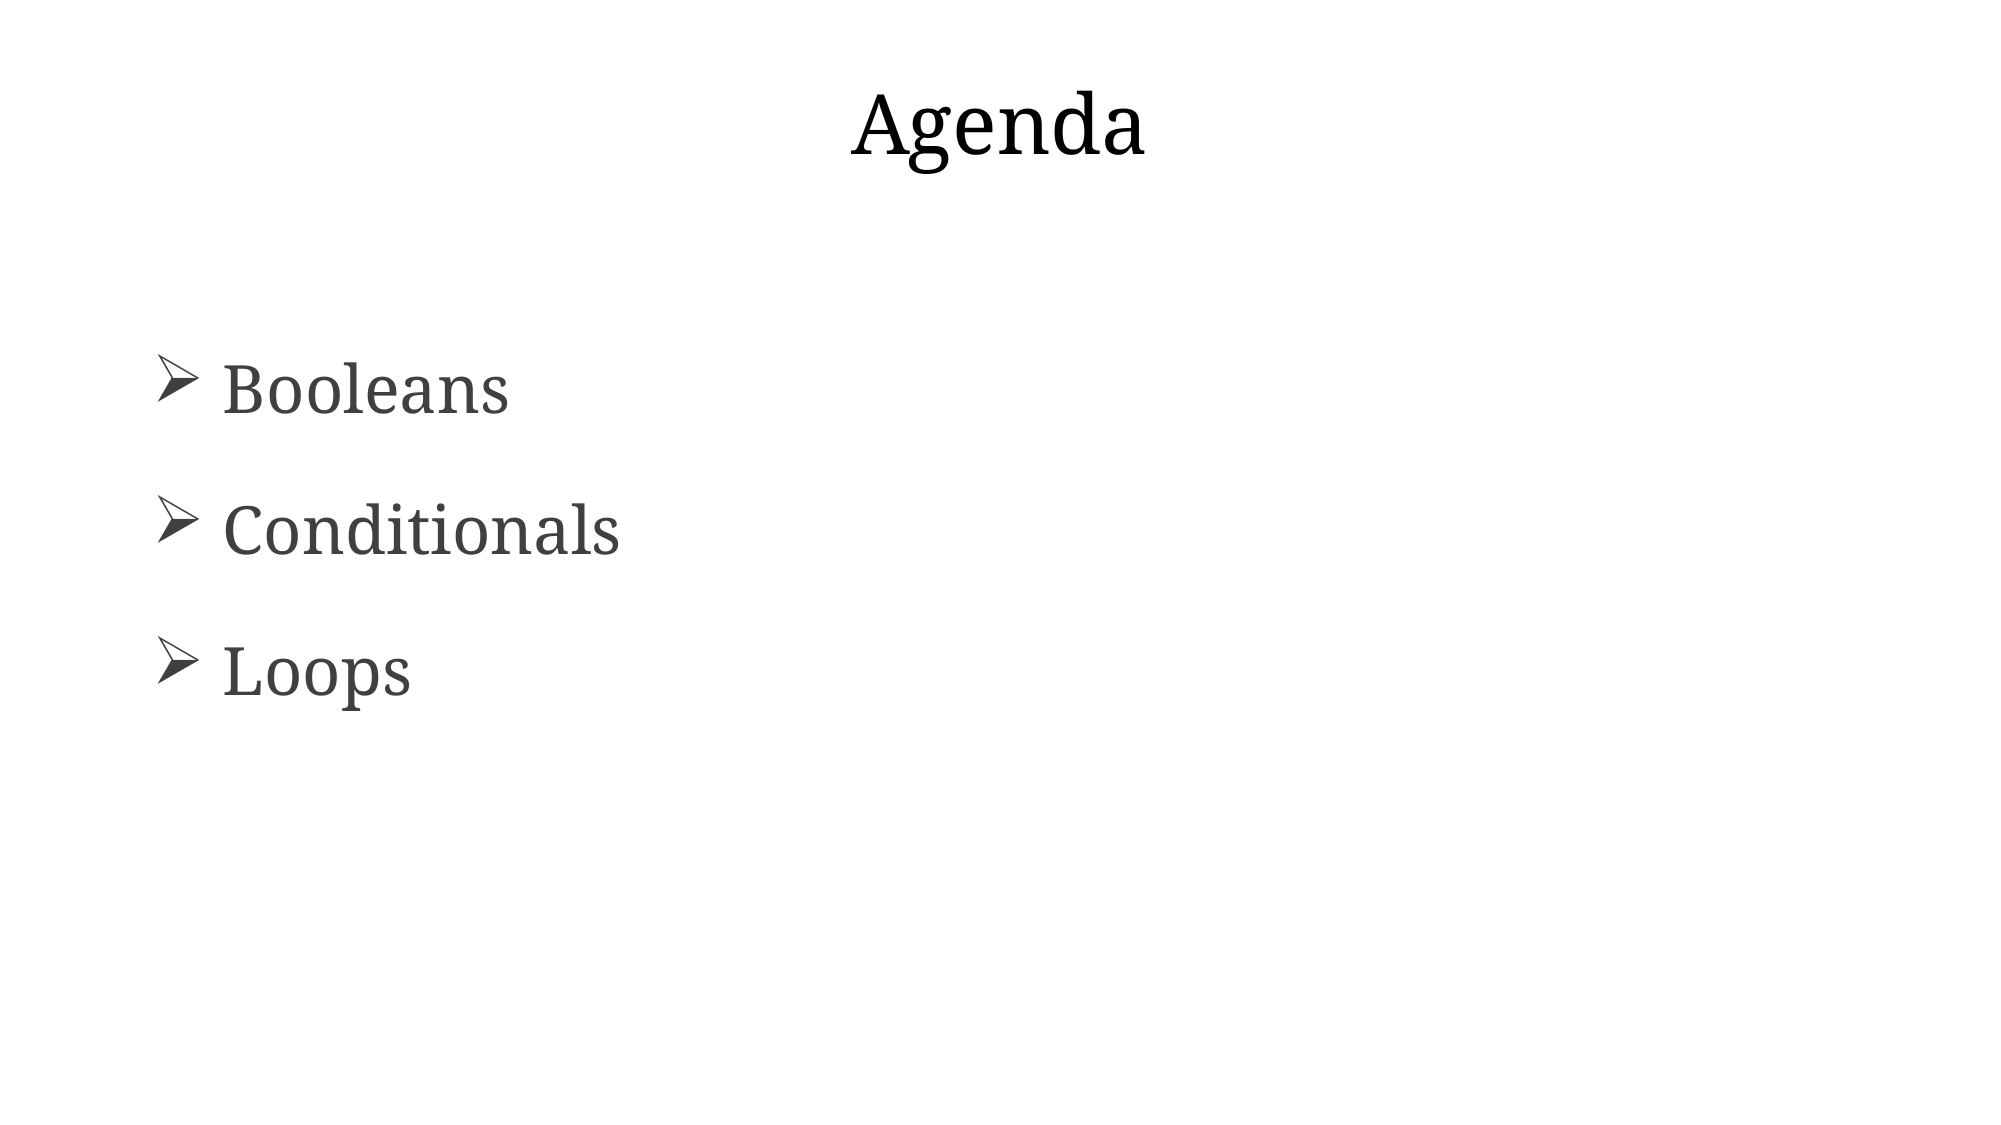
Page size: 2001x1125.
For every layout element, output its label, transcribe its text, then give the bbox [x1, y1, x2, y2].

title Agenda [0, 59, 2000, 196]
list Booleans Conditionals Loops [137, 299, 1863, 1014]
